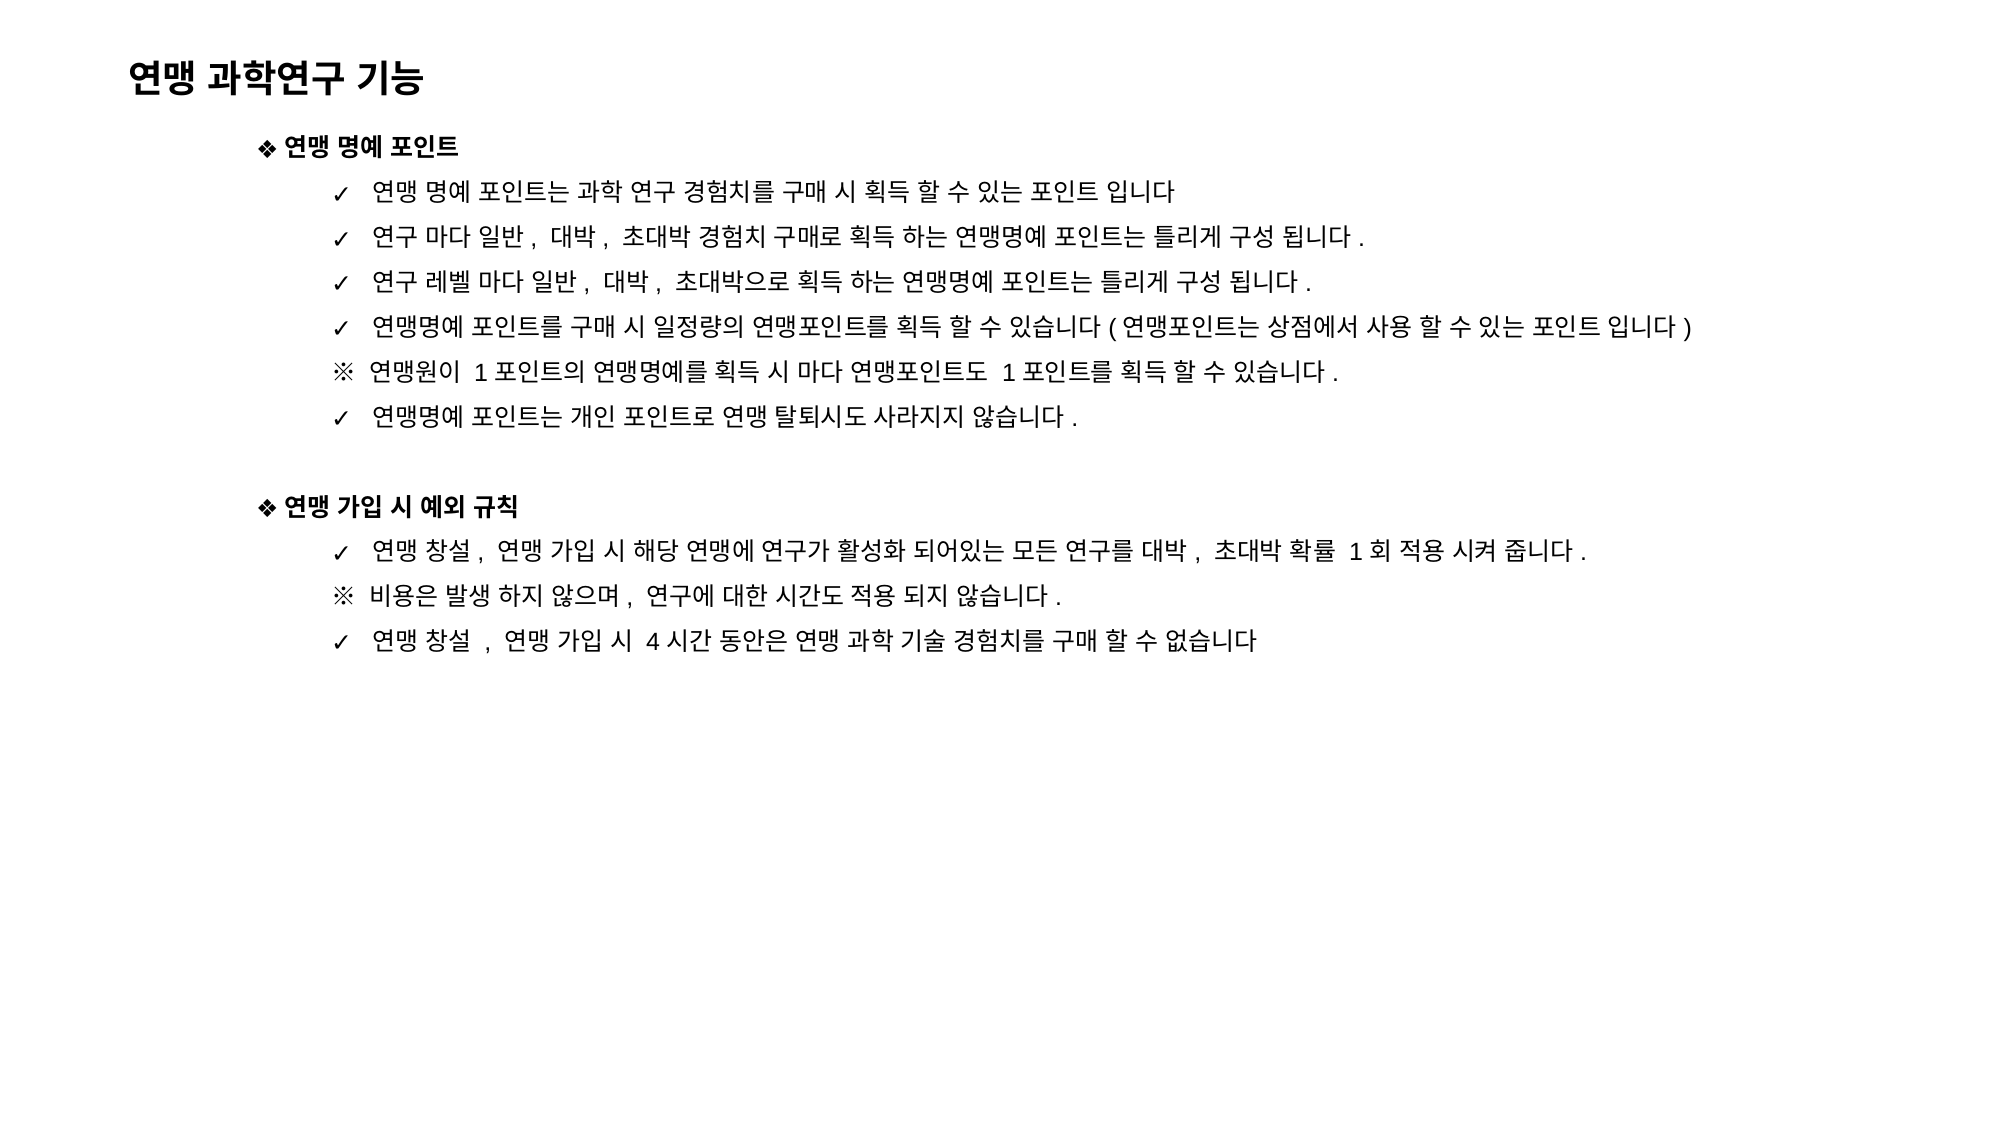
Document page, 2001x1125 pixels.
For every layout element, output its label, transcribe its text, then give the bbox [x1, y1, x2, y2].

text_box 연맹 과학연구 기능 [113, 47, 474, 108]
text_box 연맹 명예 포인트 연맹 명예 포인트는 과학 연구 경험치를 구매 시 획득 할 수 있는 포인트 입니다 연구 마다 일반, 대박, 초대박 경험치 구매로 획득 하는 연맹명예 포인트는 틀리게 구성 됩니다. 연구 레벨 마다 일반, 대박, 초대박으로 획득 하는 연맹명예 포인트는 틀리게 구성 됩니다. 연맹명예 포인트를 구매 시 일정량의 연맹포인트를 획득 할 수 있습니다(연맹포인트는 상점에서 사용 할 수 있는 포인트 입니다) ※ 연맹원이 1포인트의 연맹명예를 획득 시 마다 연맹포인트도 1포인트를 획득 할 수 있습니다. 연맹명예 포인트는 개인 포인트로 연맹 탈퇴시도 사라지지 않습니다. 연맹 가입 시 예외 규칙 연맹 창설, 연맹 가입 시 해당 연맹에 연구가 활성화 되어있는 모든 연구를 대박, 초대박 확률 1회 적용 시켜 줍니다. ※ 비용은 발생 하지 않으며, 연구에 대한 시간도 적용 되지 않습니다. 연맹 창설 , 연맹 가입 시 4시간 동안은 연맹 과학 기술 경험치를 구매 할 수 없습니다 [166, 109, 1845, 716]
